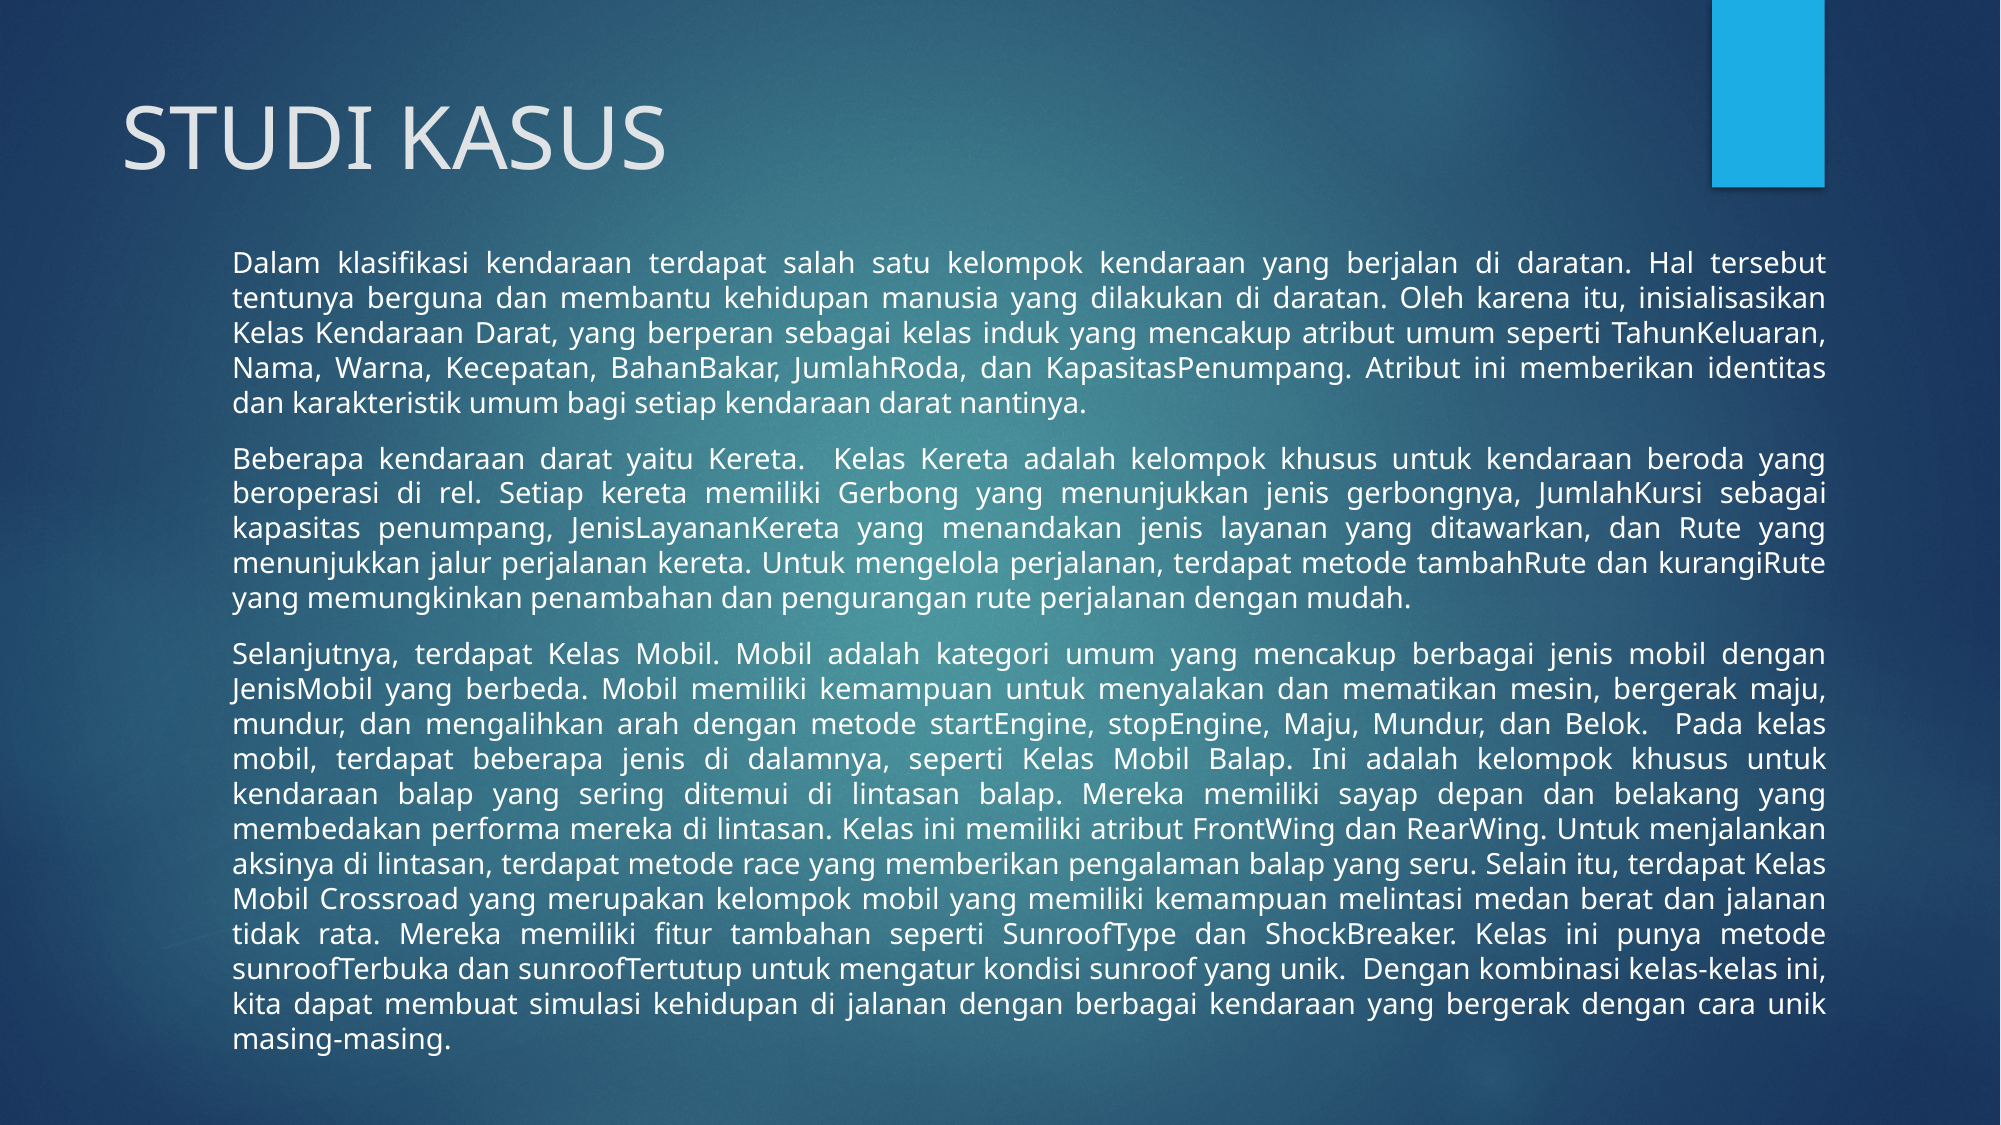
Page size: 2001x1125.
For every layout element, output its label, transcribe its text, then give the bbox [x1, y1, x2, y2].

title STUDI KASUS [106, 74, 1649, 304]
list Dalam klasifikasi kendaraan terdapat salah satu kelompok kendaraan yang berjalan di daratan. Hal tersebut tentunya berguna dan membantu kehidupan manusia yang dilakukan di daratan. Oleh karena itu, inisialisasikan Kelas Kendaraan Darat, yang berperan sebagai kelas induk yang mencakup atribut umum seperti TahunKeluaran, Nama, Warna, Kecepatan, BahanBakar, JumlahRoda, dan KapasitasPenumpang. Atribut ini memberikan identitas dan karakteristik umum bagi setiap kendaraan darat nantinya. Beberapa kendaraan darat yaitu Kereta. Kelas Kereta adalah kelompok khusus untuk kendaraan beroda yang beroperasi di rel. Setiap kereta memiliki Gerbong yang menunjukkan jenis gerbongnya, JumlahKursi sebagai kapasitas penumpang, JenisLayananKereta yang menandakan jenis layanan yang ditawarkan, dan Rute yang menunjukkan jalur perjalanan kereta. Untuk mengelola perjalanan, terdapat metode tambahRute dan kurangiRute yang memungkinkan penambahan dan pengurangan rute perjalanan dengan mudah. Selanjutnya, terdapat Kelas Mobil. Mobil adalah kategori umum yang mencakup berbagai jenis mobil dengan JenisMobil yang berbeda. Mobil memiliki kemampuan untuk menyalakan dan mematikan mesin, bergerak maju, mundur, dan mengalihkan arah dengan metode startEngine, stopEngine, Maju, Mundur, dan Belok. Pada kelas mobil, terdapat beberapa jenis di dalamnya, seperti Kelas Mobil Balap. Ini adalah kelompok khusus untuk kendaraan balap yang sering ditemui di lintasan balap. Mereka memiliki sayap depan dan belakang yang membedakan performa mereka di lintasan. Kelas ini memiliki atribut FrontWing dan RearWing. Untuk menjalankan aksinya di lintasan, terdapat metode race yang memberikan pengalaman balap yang seru. Selain itu, terdapat Kelas Mobil Crossroad yang merupakan kelompok mobil yang memiliki kemampuan melintasi medan berat dan jalanan tidak rata. Mereka memiliki fitur tambahan seperti SunroofType dan ShockBreaker. Kelas ini punya metode sunroofTerbuka dan sunroofTertutup untuk mengatur kondisi sunroof yang unik. Dengan kombinasi kelas-kelas ini, kita dapat membuat simulasi kehidupan di jalanan dengan berbagai kendaraan yang bergerak dengan cara unik masing-masing. [194, 236, 1844, 725]
picture [0, 0, 2001, 1125]
